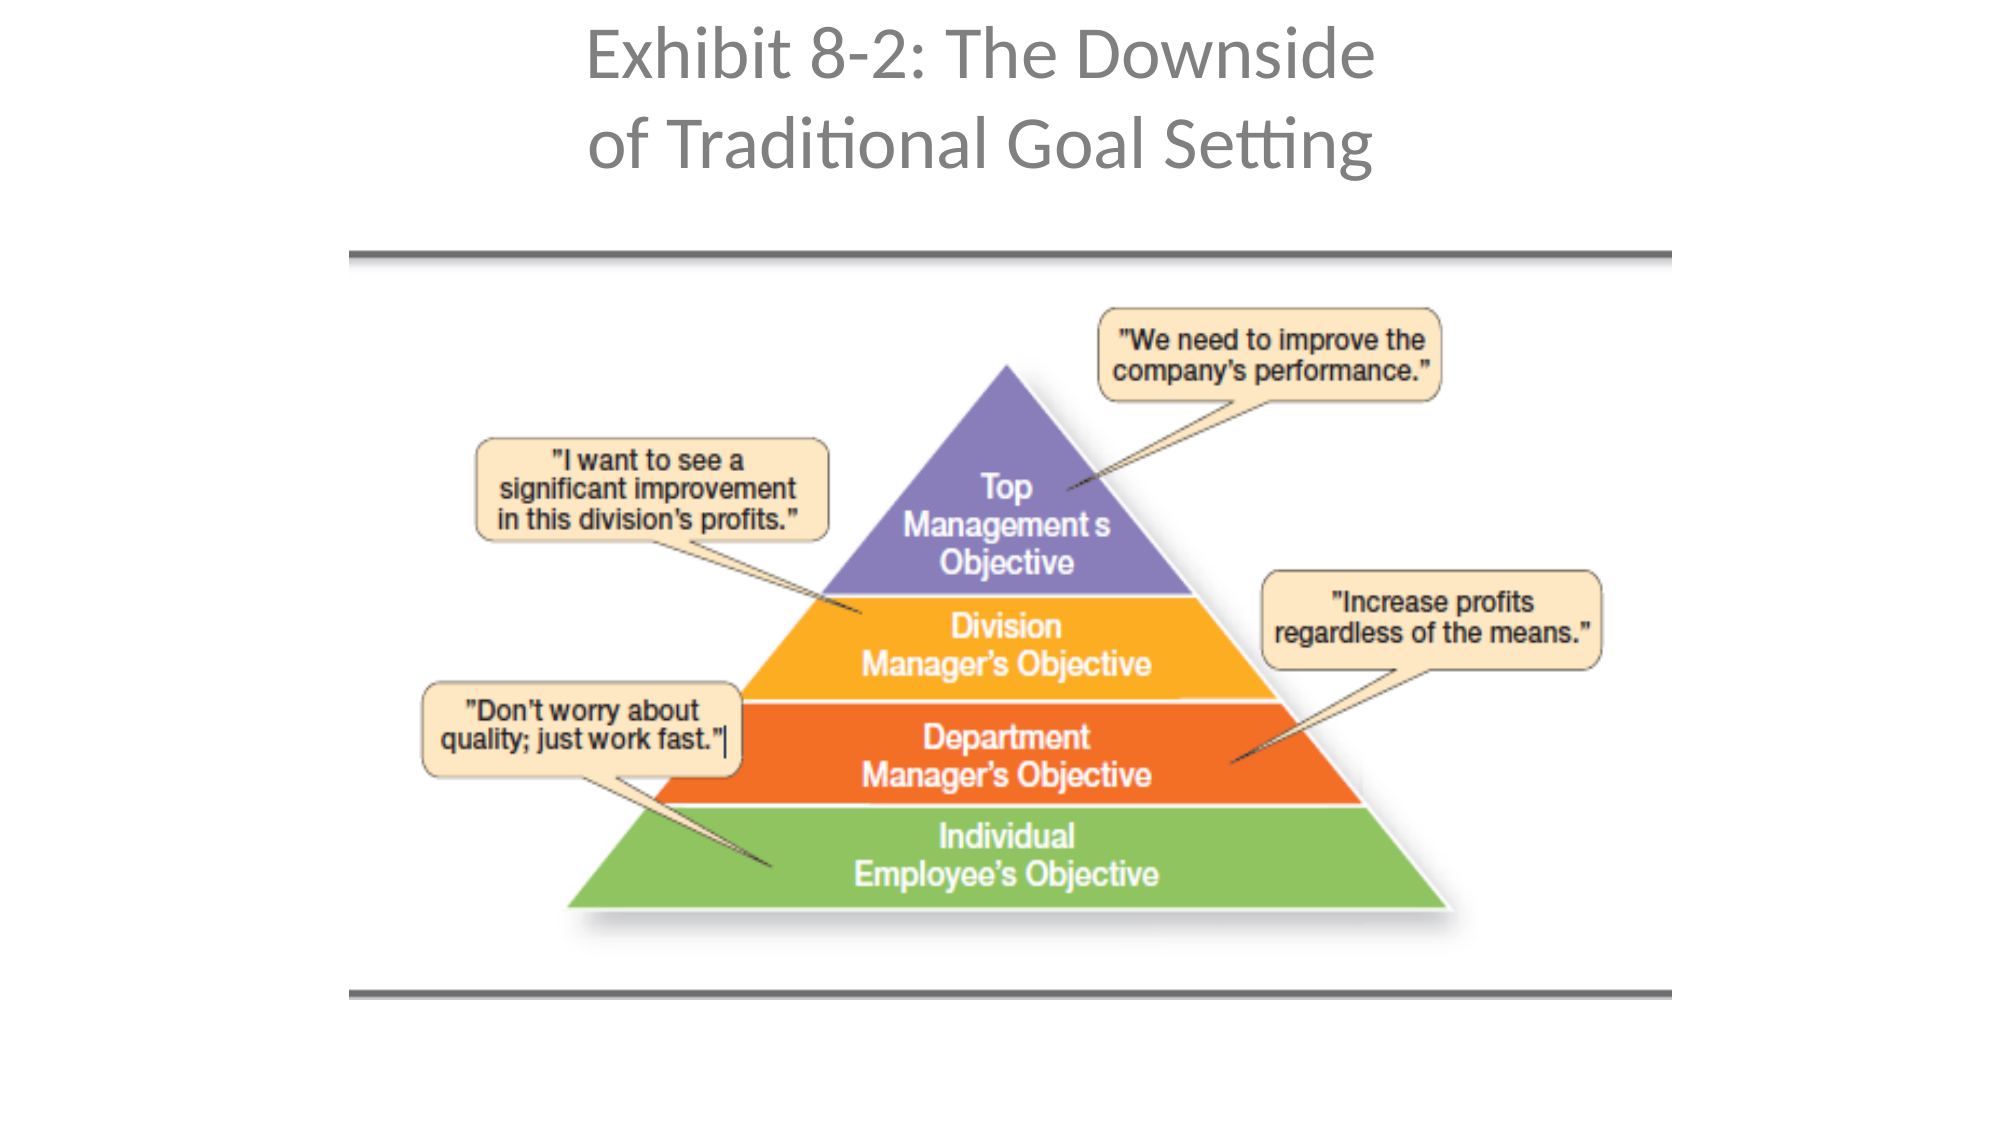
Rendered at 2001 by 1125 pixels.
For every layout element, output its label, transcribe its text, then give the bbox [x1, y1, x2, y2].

picture [349, 249, 1672, 1001]
title Exhibit 8-2: The Downside of Traditional Goal Setting [287, 12, 1675, 175]
